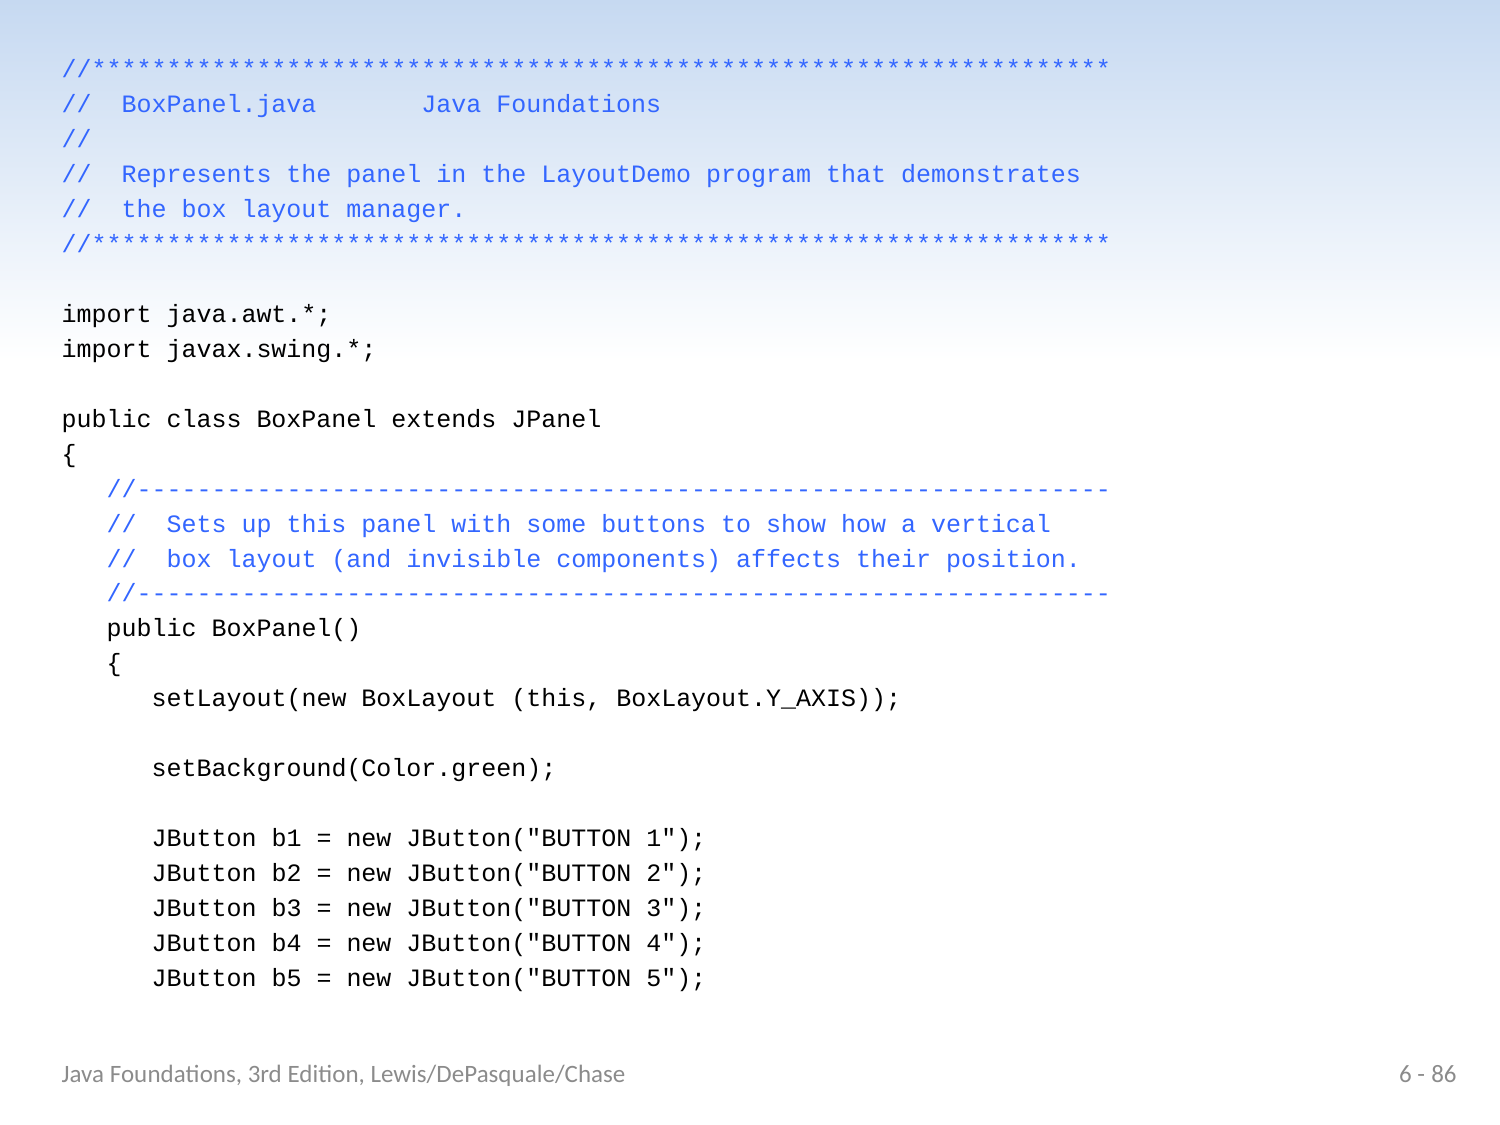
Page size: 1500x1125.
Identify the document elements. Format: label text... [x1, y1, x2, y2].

footer Java Foundations, 3rd Edition, Lewis/DePasquale/Chase [46, 1042, 1122, 1103]
list //******************************************************************** // BoxPanel.java Java Foundations // // Represents the panel in the LayoutDemo program that demonstrates // the box layout manager. //******************************************************************** import java.awt.*; import javax.swing.*; public class BoxPanel extends JPanel { //----------------------------------------------------------------- // Sets up this panel with some buttons to show how a vertical // box layout (and invisible components) affects their position. //----------------------------------------------------------------- public BoxPanel() { setLayout(new BoxLayout (this, BoxLayout.Y_AXIS)); setBackground(Color.green); JButton b1 = new JButton("BUTTON 1"); JButton b2 = new JButton("BUTTON 2"); JButton b3 = new JButton("BUTTON 3"); JButton b4 = new JButton("BUTTON 4"); JButton b5 = new JButton("BUTTON 5"); [46, 45, 1473, 1043]
slide_number 6 - 86 [1122, 1042, 1472, 1103]
